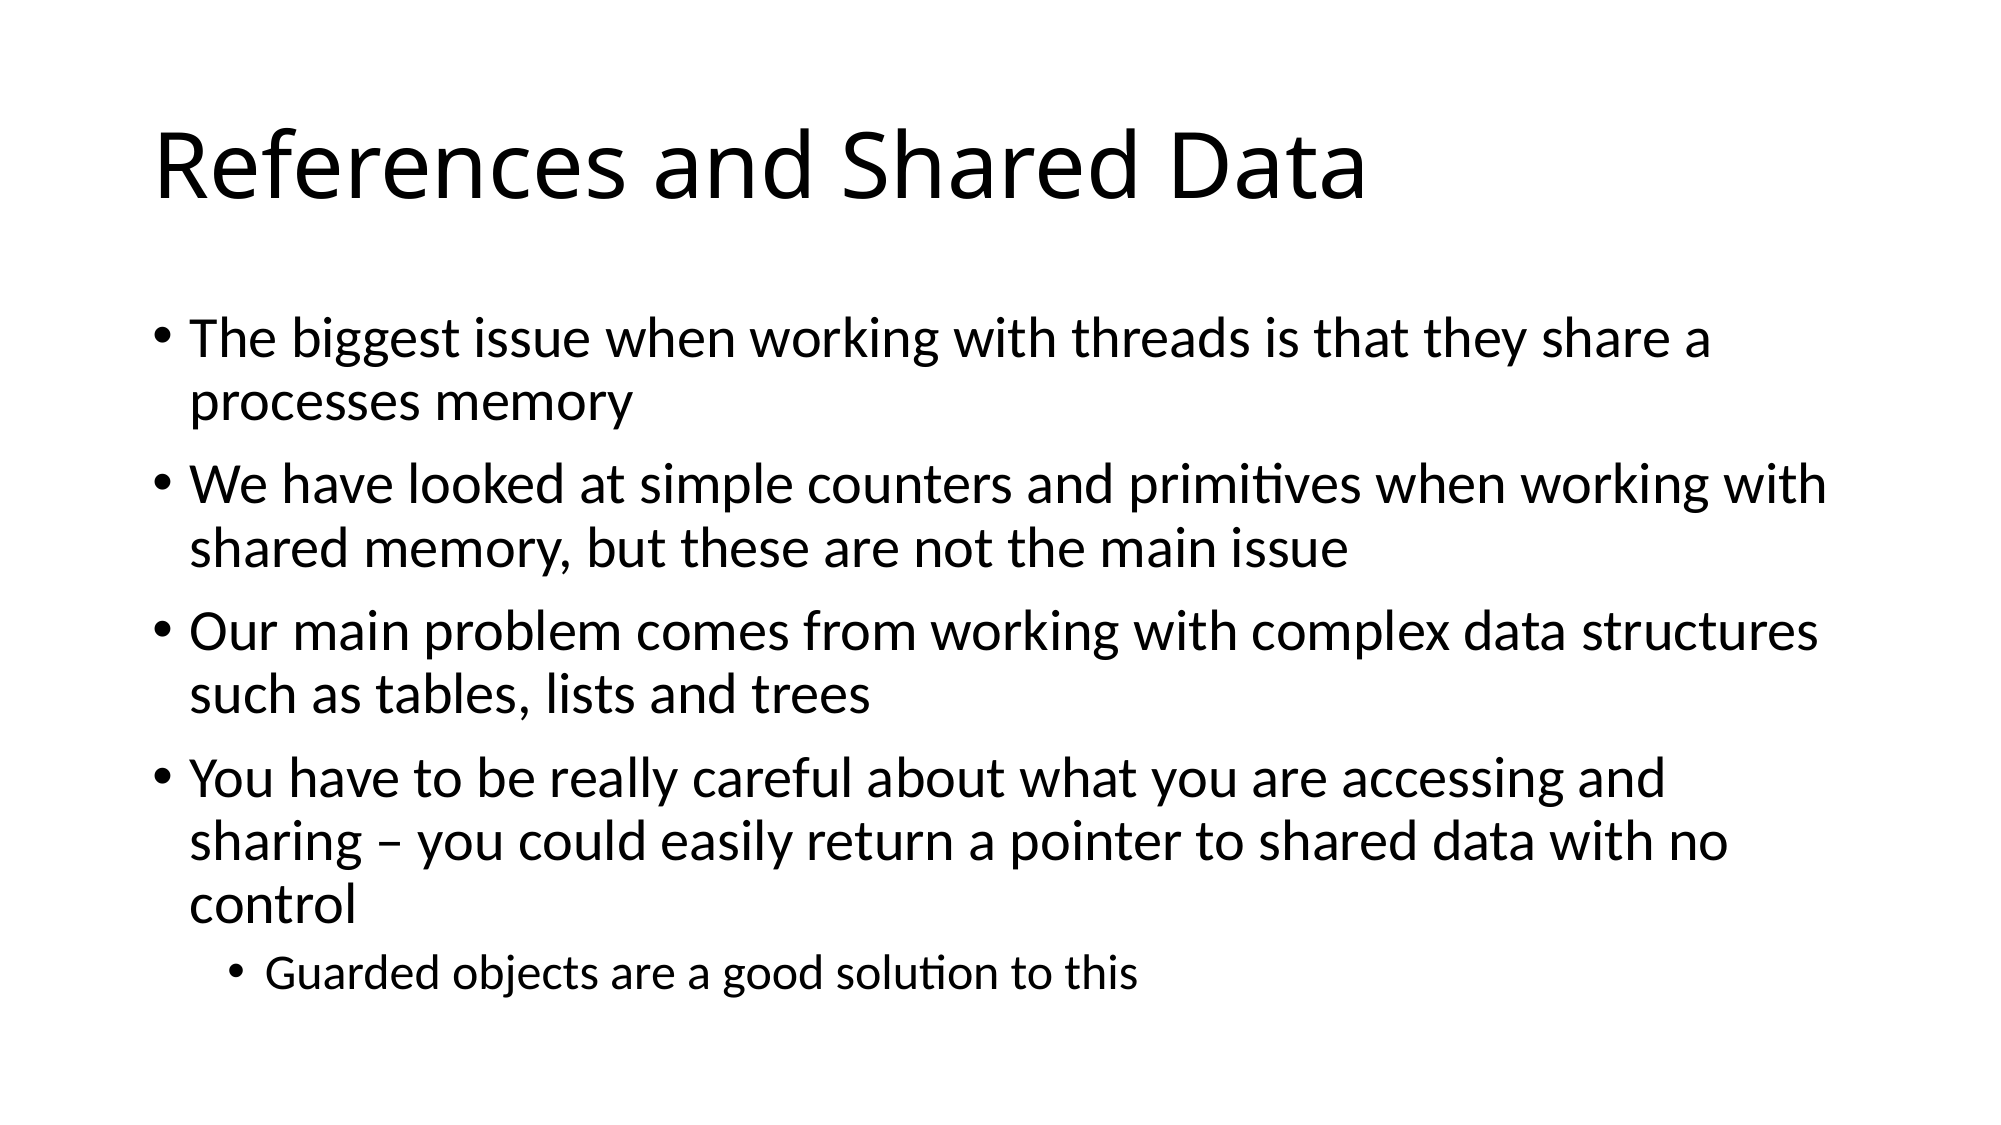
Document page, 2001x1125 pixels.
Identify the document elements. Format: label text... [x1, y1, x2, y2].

title References and Shared Data [137, 59, 1863, 278]
list The biggest issue when working with threads is that they share a processes memory We have looked at simple counters and primitives when working with shared memory, but these are not the main issue Our main problem comes from working with complex data structures such as tables, lists and trees You have to be really careful about what you are accessing and sharing – you could easily return a pointer to shared data with no control Guarded objects are a good solution to this [137, 299, 1863, 1014]
